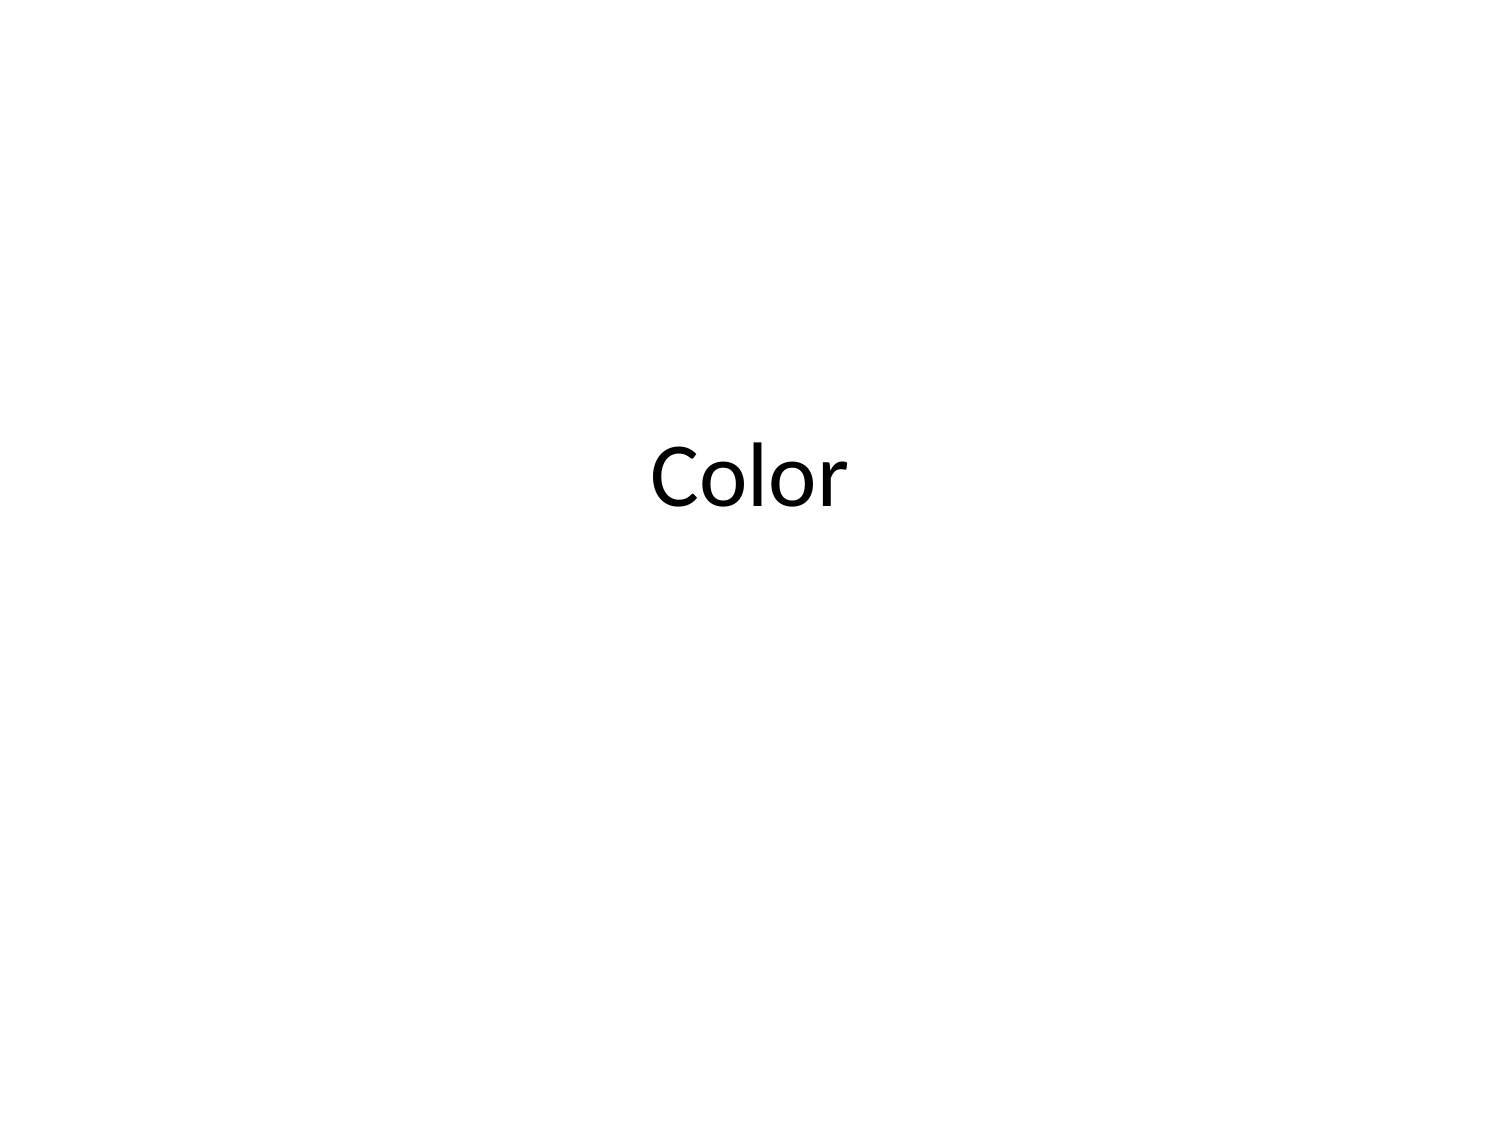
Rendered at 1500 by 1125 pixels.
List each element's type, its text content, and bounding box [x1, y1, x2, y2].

title Color [112, 349, 1388, 591]
